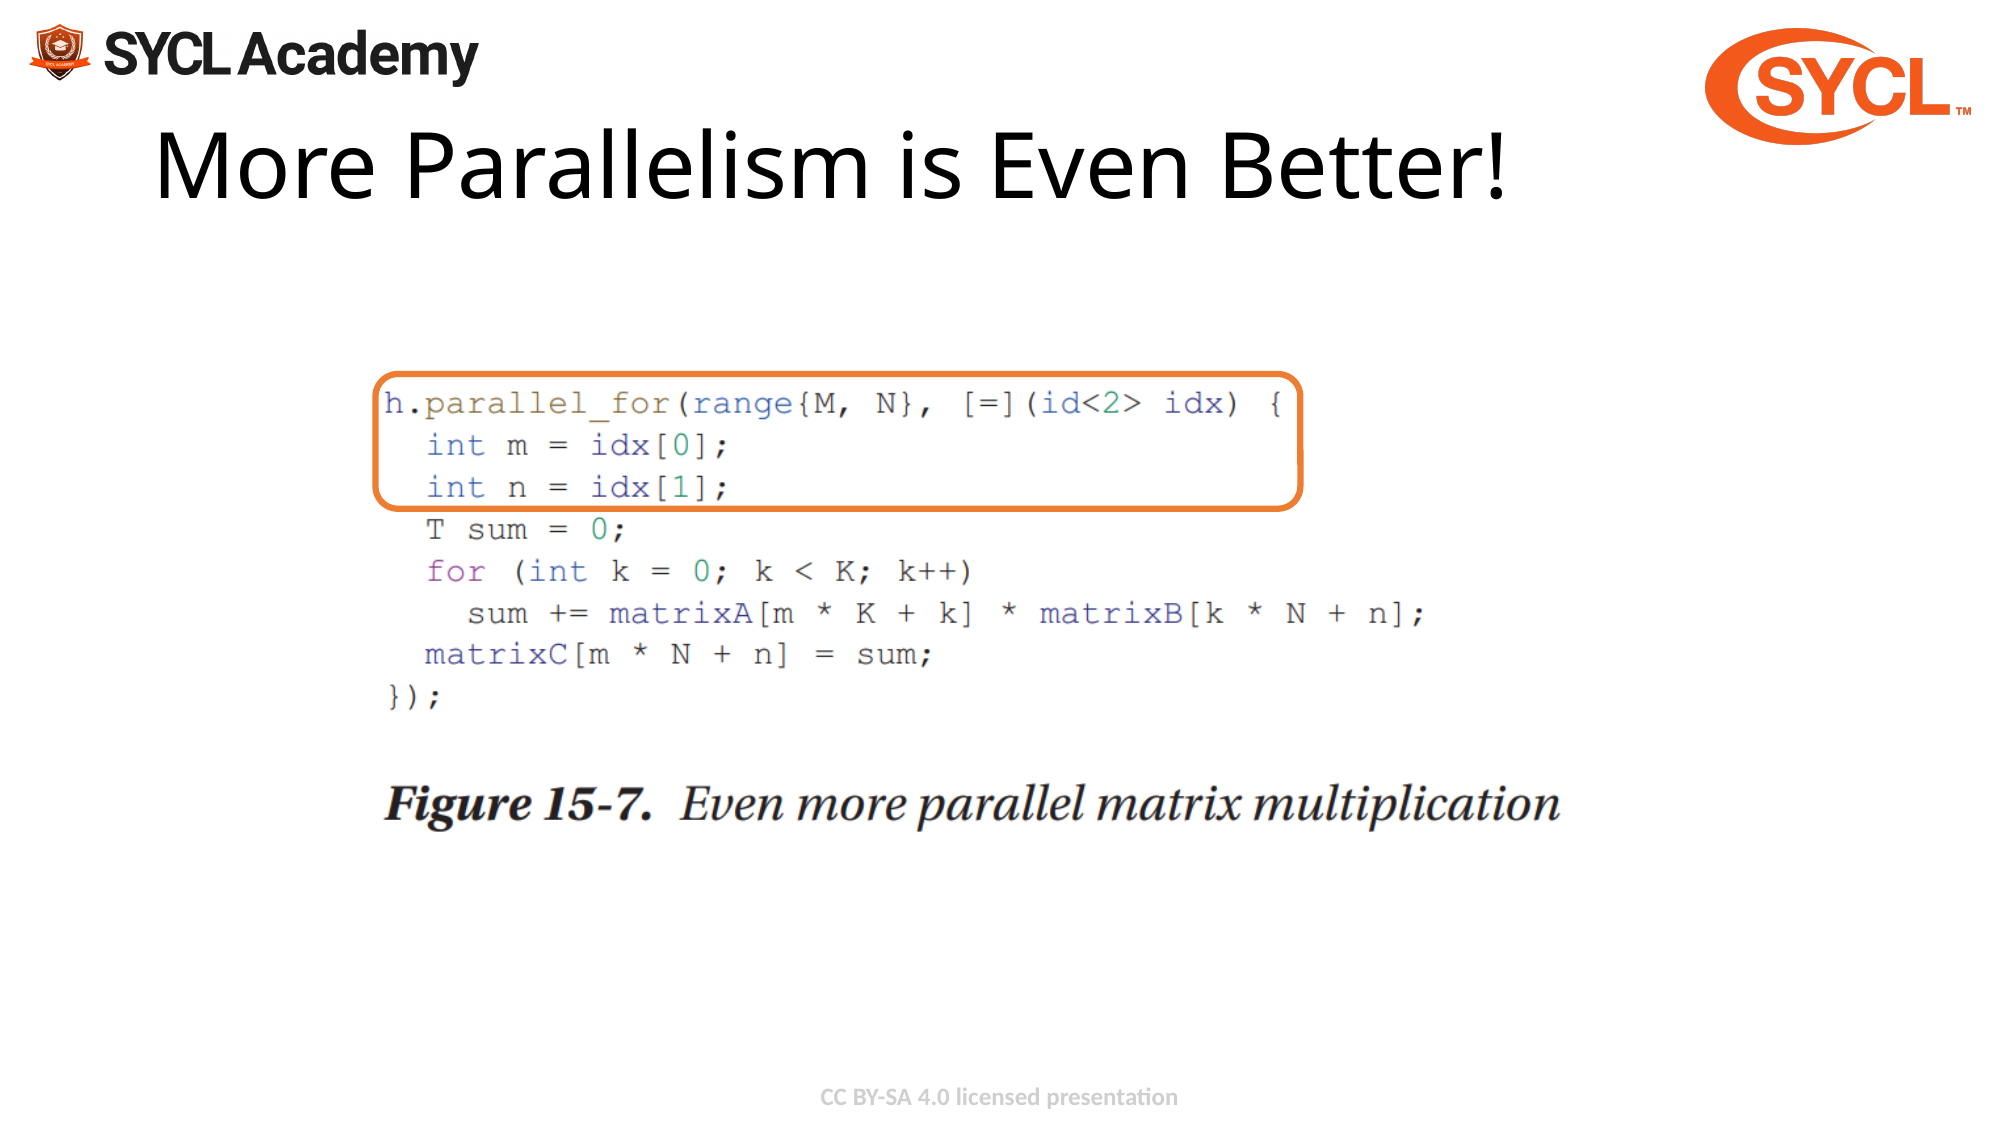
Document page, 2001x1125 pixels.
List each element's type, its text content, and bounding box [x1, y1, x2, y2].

title More Parallelism is Even Better! [137, 59, 1863, 278]
text_box [381, 372, 1295, 380]
picture [29, 24, 479, 87]
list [377, 380, 1570, 841]
picture [1705, 28, 1971, 145]
